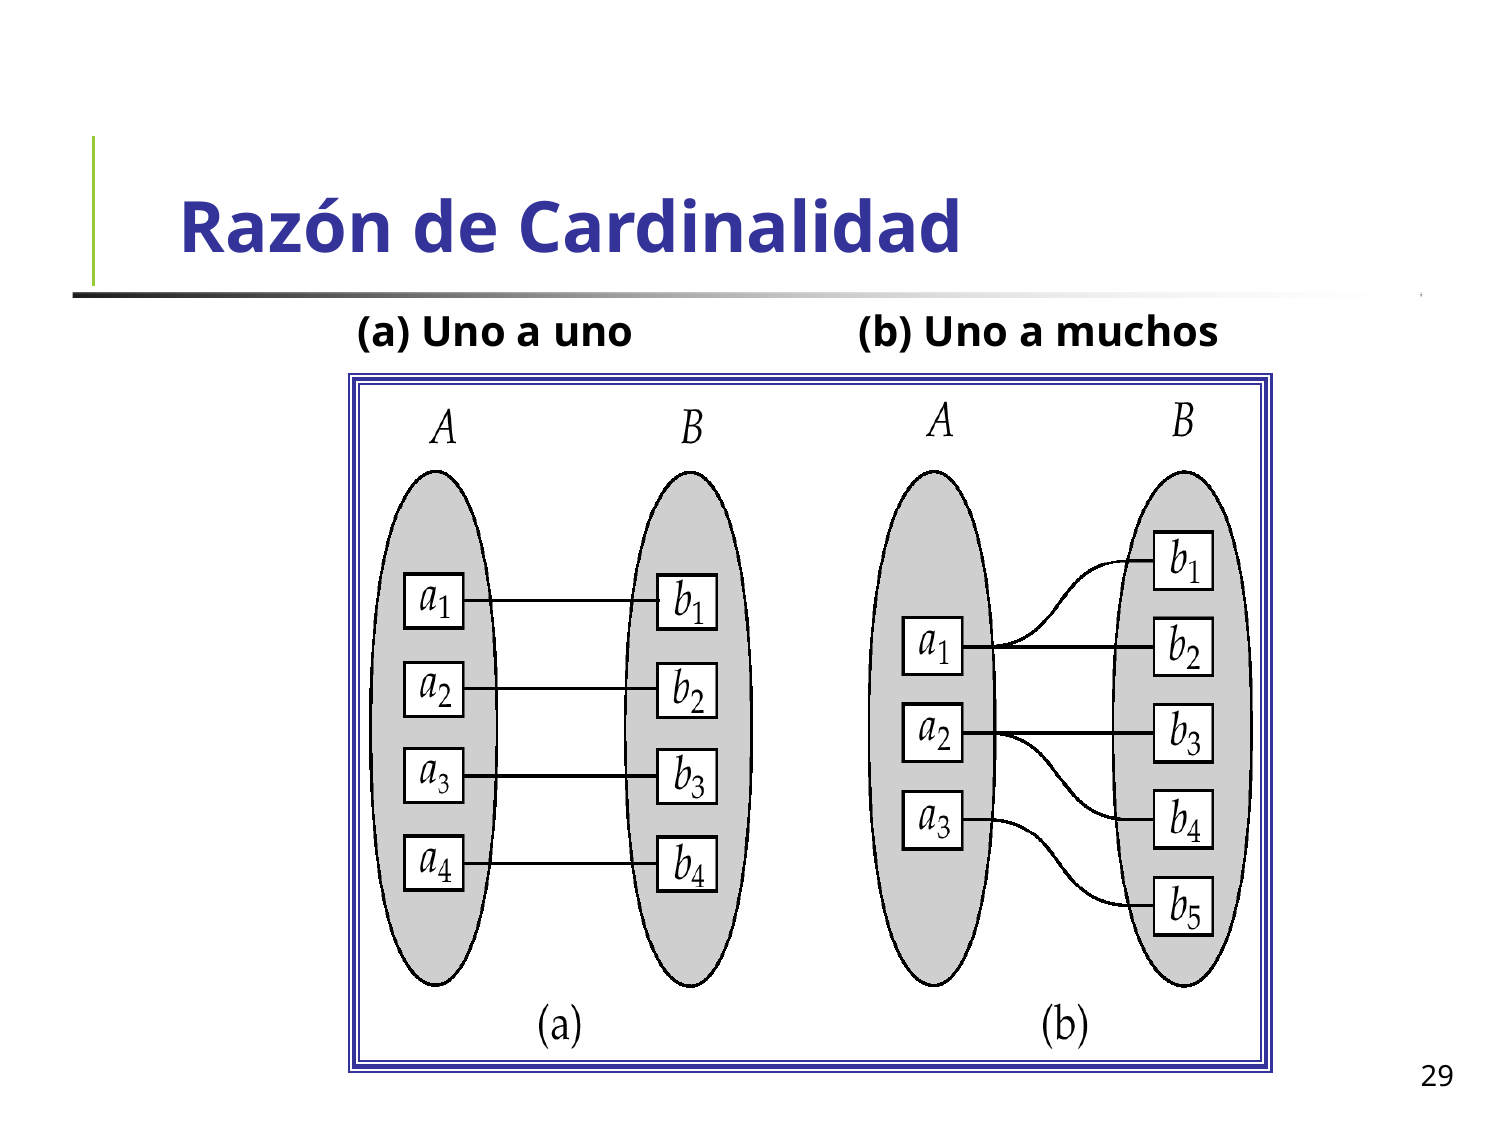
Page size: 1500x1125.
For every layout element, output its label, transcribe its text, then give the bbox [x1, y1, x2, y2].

text_box [72, 292, 1423, 298]
text_box (a) Uno a uno (b) Uno a muchos [355, 302, 1230, 355]
text_box 29 [1386, 1049, 1457, 1097]
text_box [369, 401, 1253, 1049]
text_box Razón de Cardinalidad [140, 180, 977, 268]
